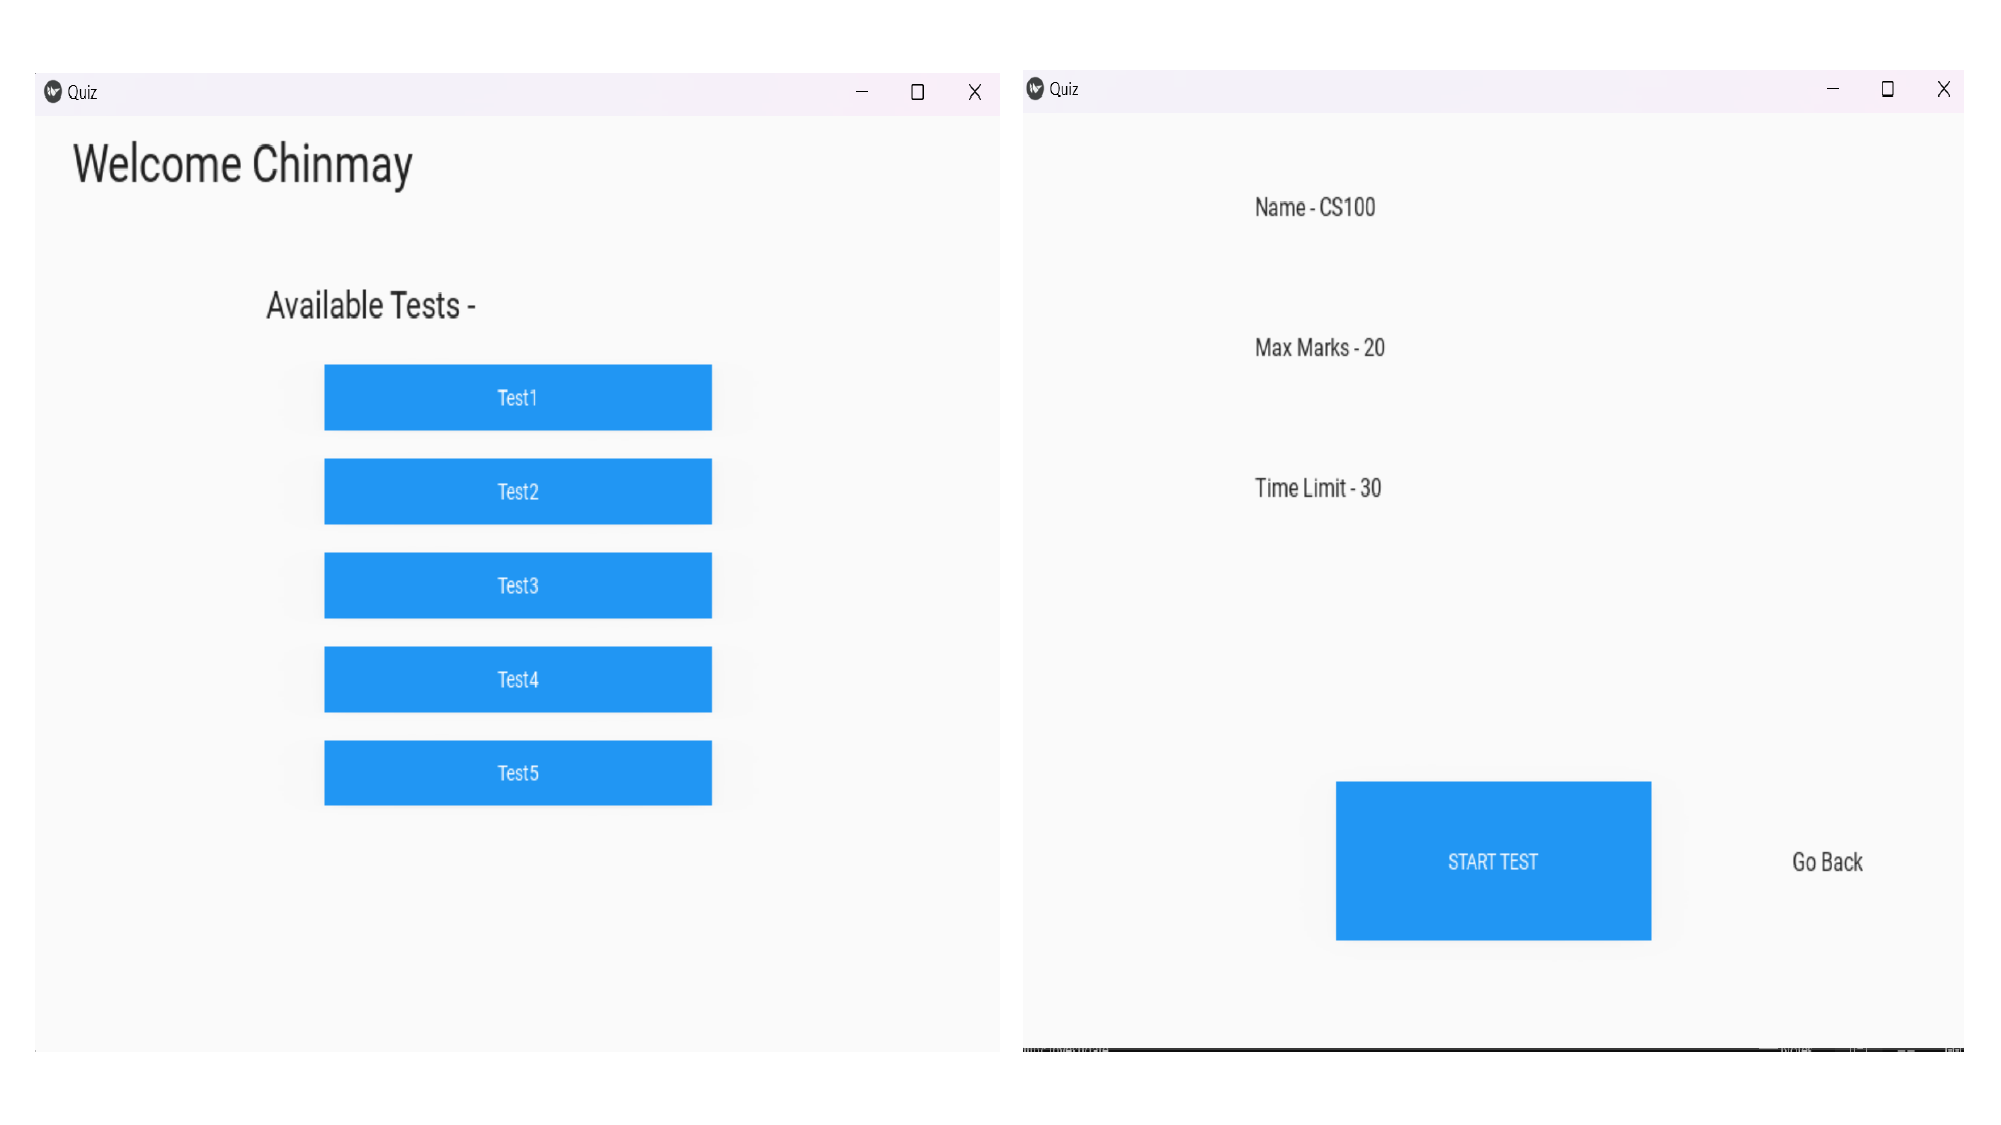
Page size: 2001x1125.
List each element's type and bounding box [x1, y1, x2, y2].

picture [35, 73, 1000, 1052]
picture [1023, 70, 1964, 1052]
